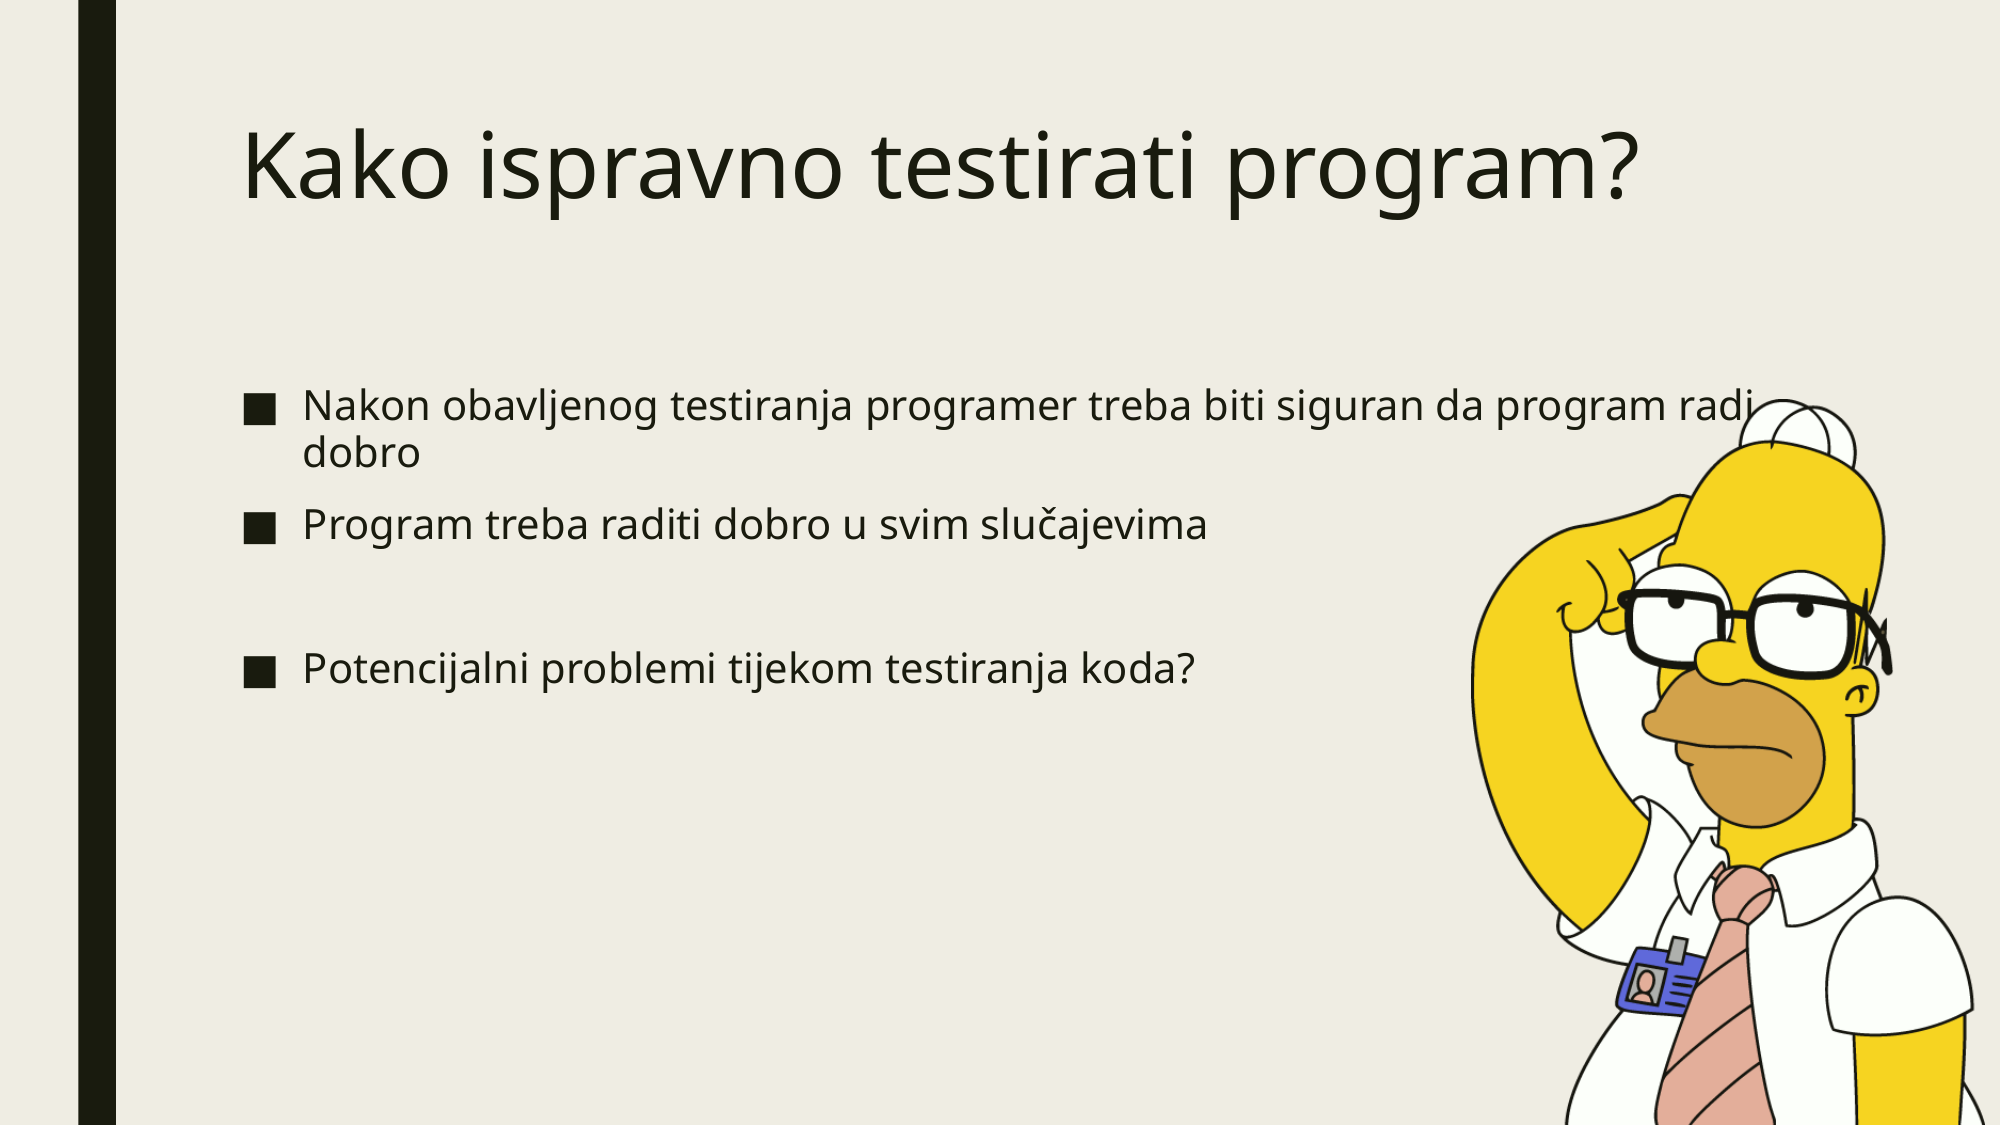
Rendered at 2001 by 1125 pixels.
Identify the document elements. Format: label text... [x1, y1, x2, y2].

title Kako ispravno testirati program? [225, 112, 1800, 357]
list Nakon obavljenog testiranja programer treba biti siguran da program radi dobro Program treba raditi dobro u svim slučajevima Potencijalni problemi tijekom testiranja koda? [225, 375, 1800, 963]
picture [1184, 399, 2000, 1125]
